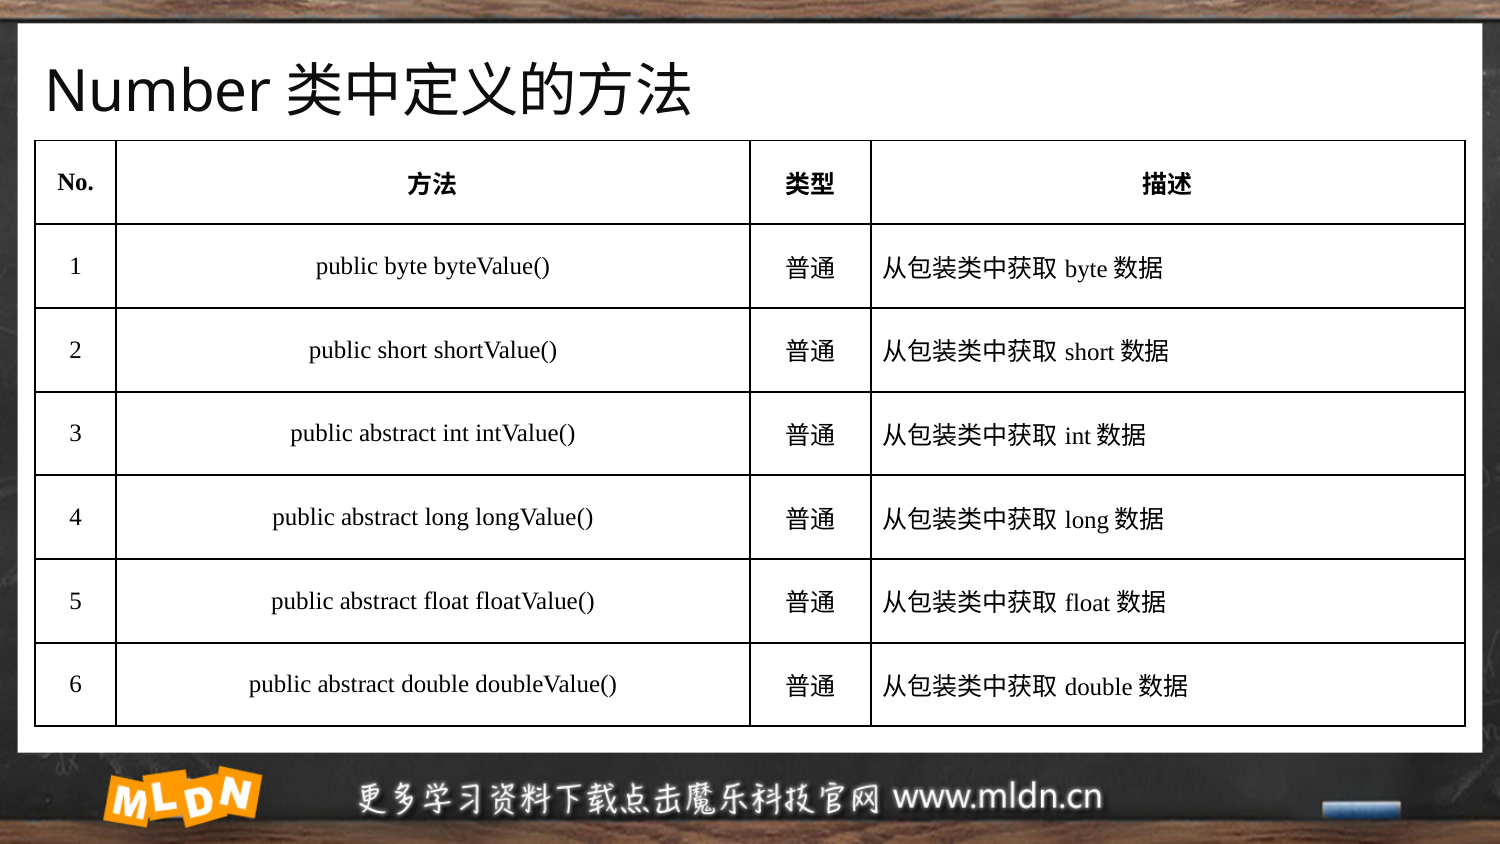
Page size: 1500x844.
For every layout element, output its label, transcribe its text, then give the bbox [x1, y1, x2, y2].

table_cell 普通 [751, 476, 870, 558]
table_header 方法 [117, 141, 749, 223]
table_cell 普通 [751, 393, 870, 474]
table_cell public abstract float floatValue​() [117, 560, 749, 642]
table_cell 5 [36, 560, 115, 642]
table_header 描述 [872, 141, 1464, 223]
table_cell 从包装类中获取short数据 [872, 309, 1464, 391]
table_cell 普通 [751, 560, 870, 642]
table_cell 普通 [751, 644, 870, 725]
table_cell 1 [36, 225, 115, 307]
table_cell 3 [36, 393, 115, 474]
table_cell public abstract long longValue​() [117, 476, 749, 558]
table_cell 普通 [751, 225, 870, 307]
table_cell public abstract double doubleValue​() [117, 644, 749, 725]
table_cell 从包装类中获取double数据 [872, 644, 1464, 725]
picture [0, 0, 1500, 844]
title Number类中定义的方法 [29, 34, 1471, 141]
table_cell 从包装类中获取int数据 [872, 393, 1464, 474]
table_cell 从包装类中获取byte数据 [872, 225, 1464, 307]
table_cell public short shortValue​() [117, 309, 749, 391]
table_cell 2 [36, 309, 115, 391]
table_cell 6 [36, 644, 115, 725]
table_cell public byte byteValue​() [117, 225, 749, 307]
table_cell 4 [36, 476, 115, 558]
table_cell 从包装类中获取long数据 [872, 476, 1464, 558]
table_cell 普通 [751, 309, 870, 391]
table_cell public abstract int intValue​() [117, 393, 749, 474]
table_header 类型 [751, 141, 870, 223]
table_header No. [36, 141, 115, 223]
table_cell 从包装类中获取float数据 [872, 560, 1464, 642]
